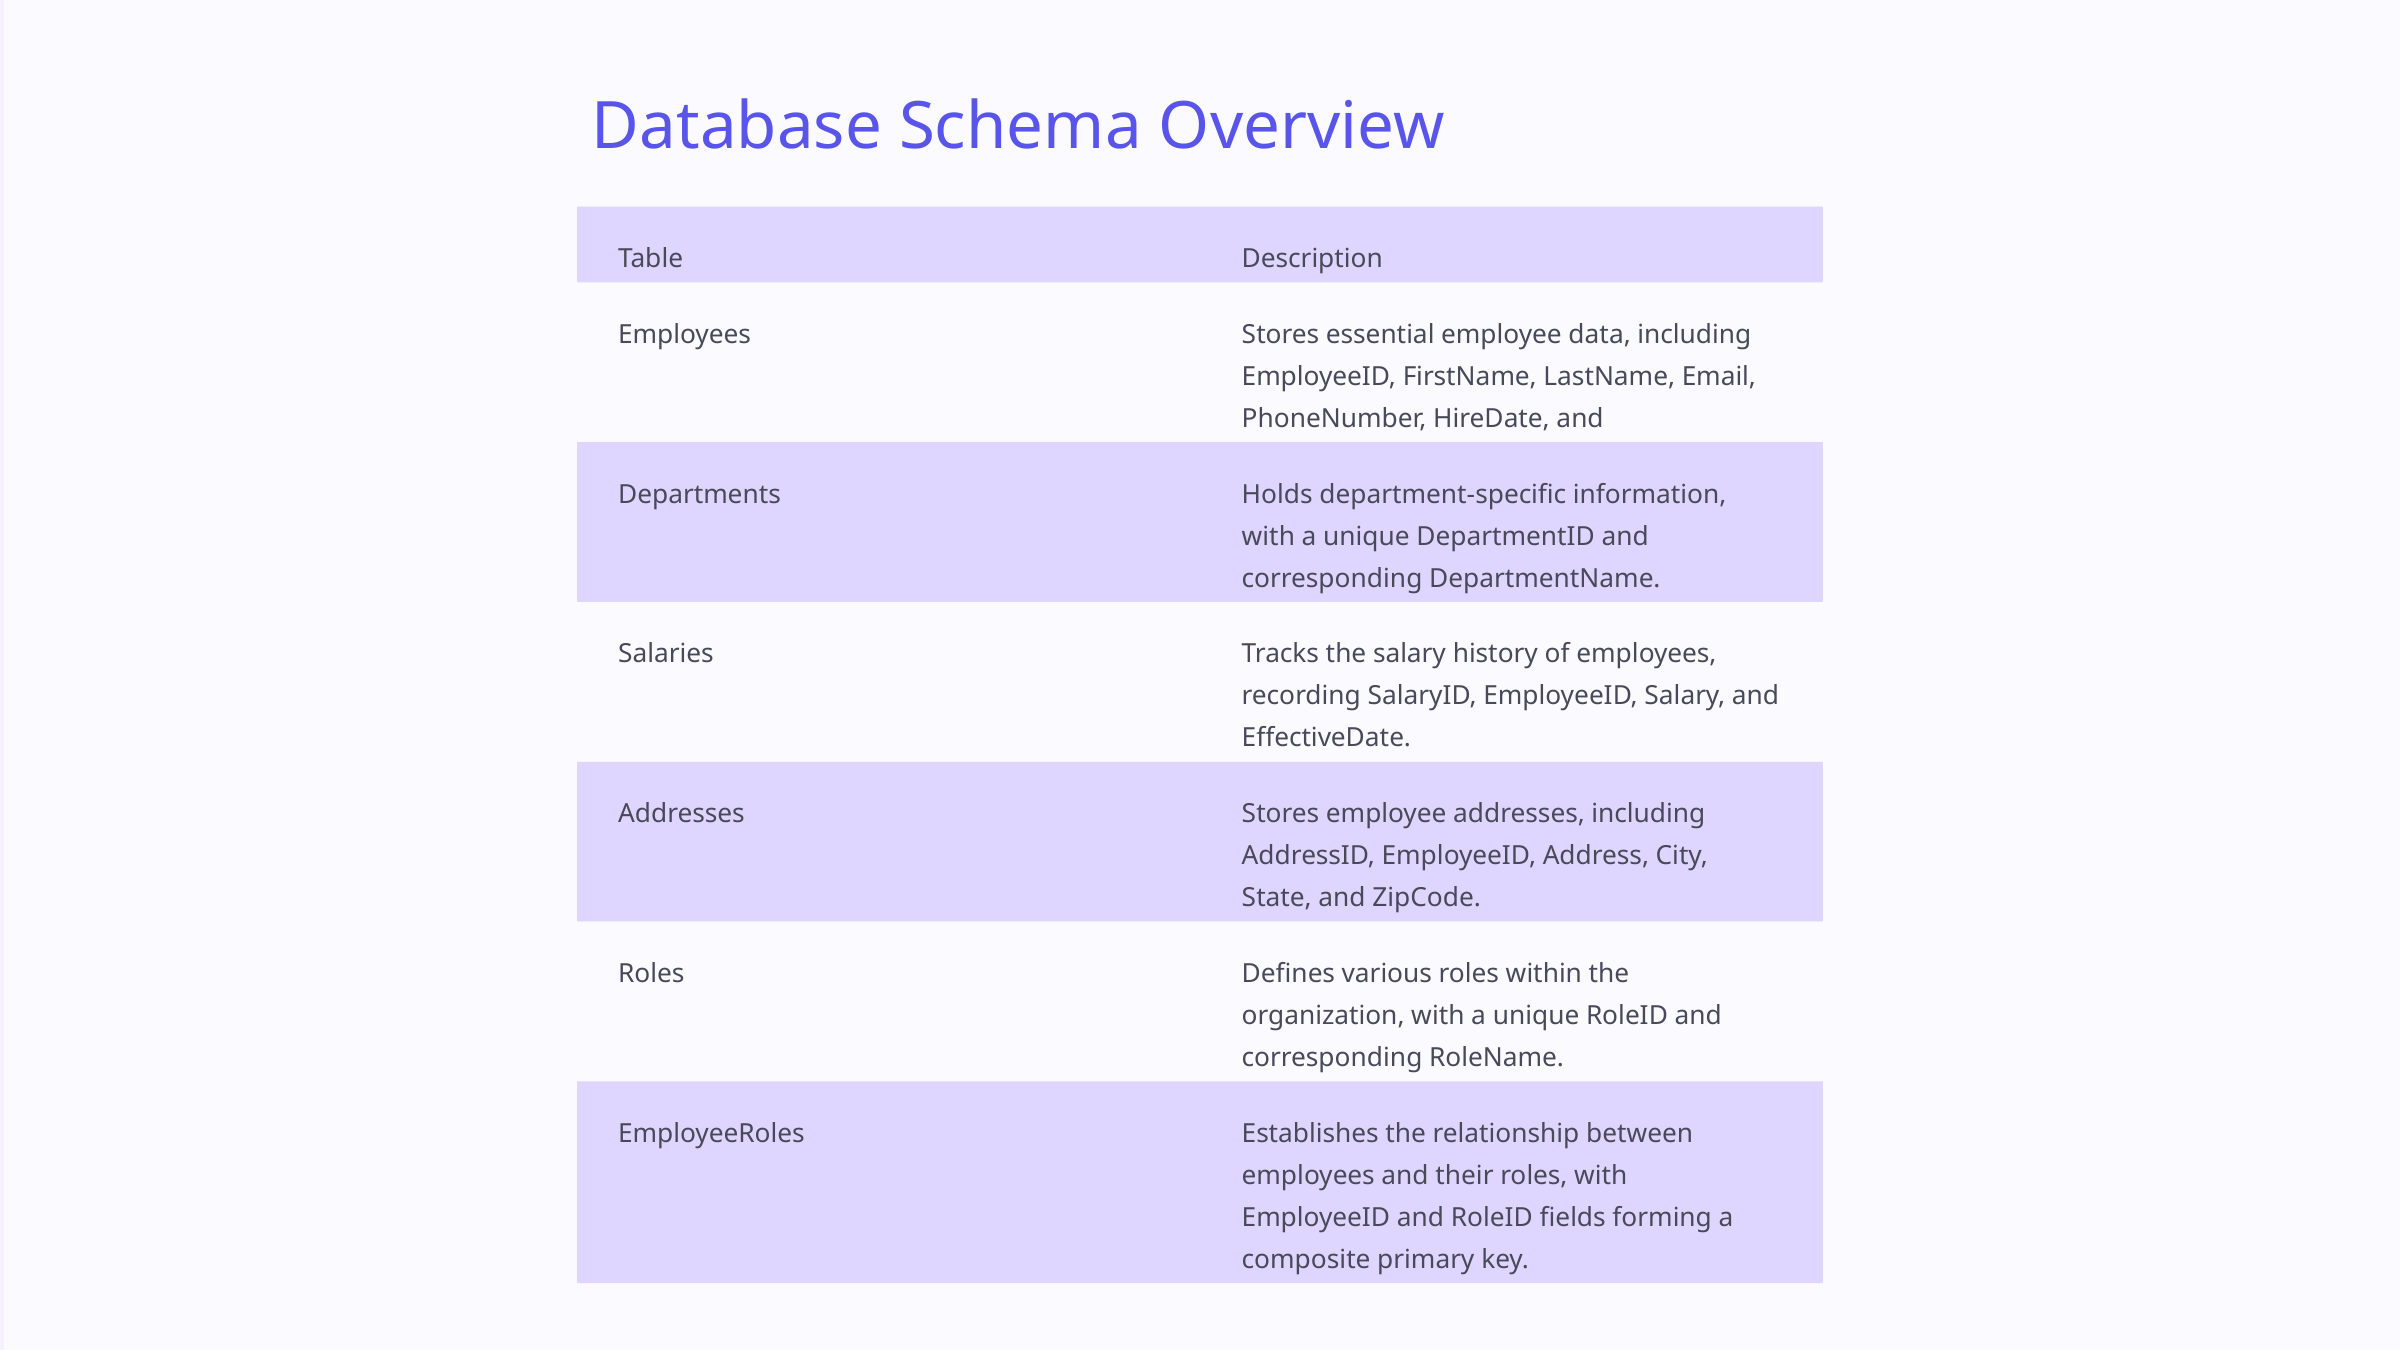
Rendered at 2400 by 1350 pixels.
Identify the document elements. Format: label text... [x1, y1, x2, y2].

text_box Establishes the relationship between employees and their roles, with EmployeeID and RoleID fields forming a composite primary key. [1226, 1098, 1797, 1267]
text_box [577, 761, 1823, 922]
text_box Salaries [603, 618, 1174, 661]
text_box Table [603, 223, 1174, 266]
text_box Employees [603, 299, 1174, 342]
text_box Holds department-specific information, with a unique DepartmentID and corresponding DepartmentName. [1226, 459, 1797, 585]
text_box Description [1226, 223, 1797, 266]
text_box Database Schema Overview [577, 72, 1507, 154]
text_box [577, 206, 1823, 283]
text_box Defines various roles within the organization, with a unique RoleID and corresponding RoleName. [1226, 938, 1797, 1065]
text_box Stores employee addresses, including AddressID, EmployeeID, Address, City, State, and ZipCode. [1226, 778, 1797, 905]
text_box [577, 442, 1823, 602]
text_box Tracks the salary history of employees, recording SalaryID, EmployeeID, Salary, and EffectiveDate. [1226, 618, 1797, 745]
text_box [3, 0, 2400, 1350]
text_box Departments [603, 459, 1174, 501]
text_box EmployeeRoles [603, 1098, 1174, 1141]
text_box Addresses [603, 778, 1174, 821]
text_box [577, 1081, 1823, 1284]
text_box Roles [603, 938, 1174, 981]
text_box Stores essential employee data, including EmployeeID, FirstName, LastName, Email, PhoneNumber, HireDate, and DepartmentID. [1226, 299, 1797, 426]
